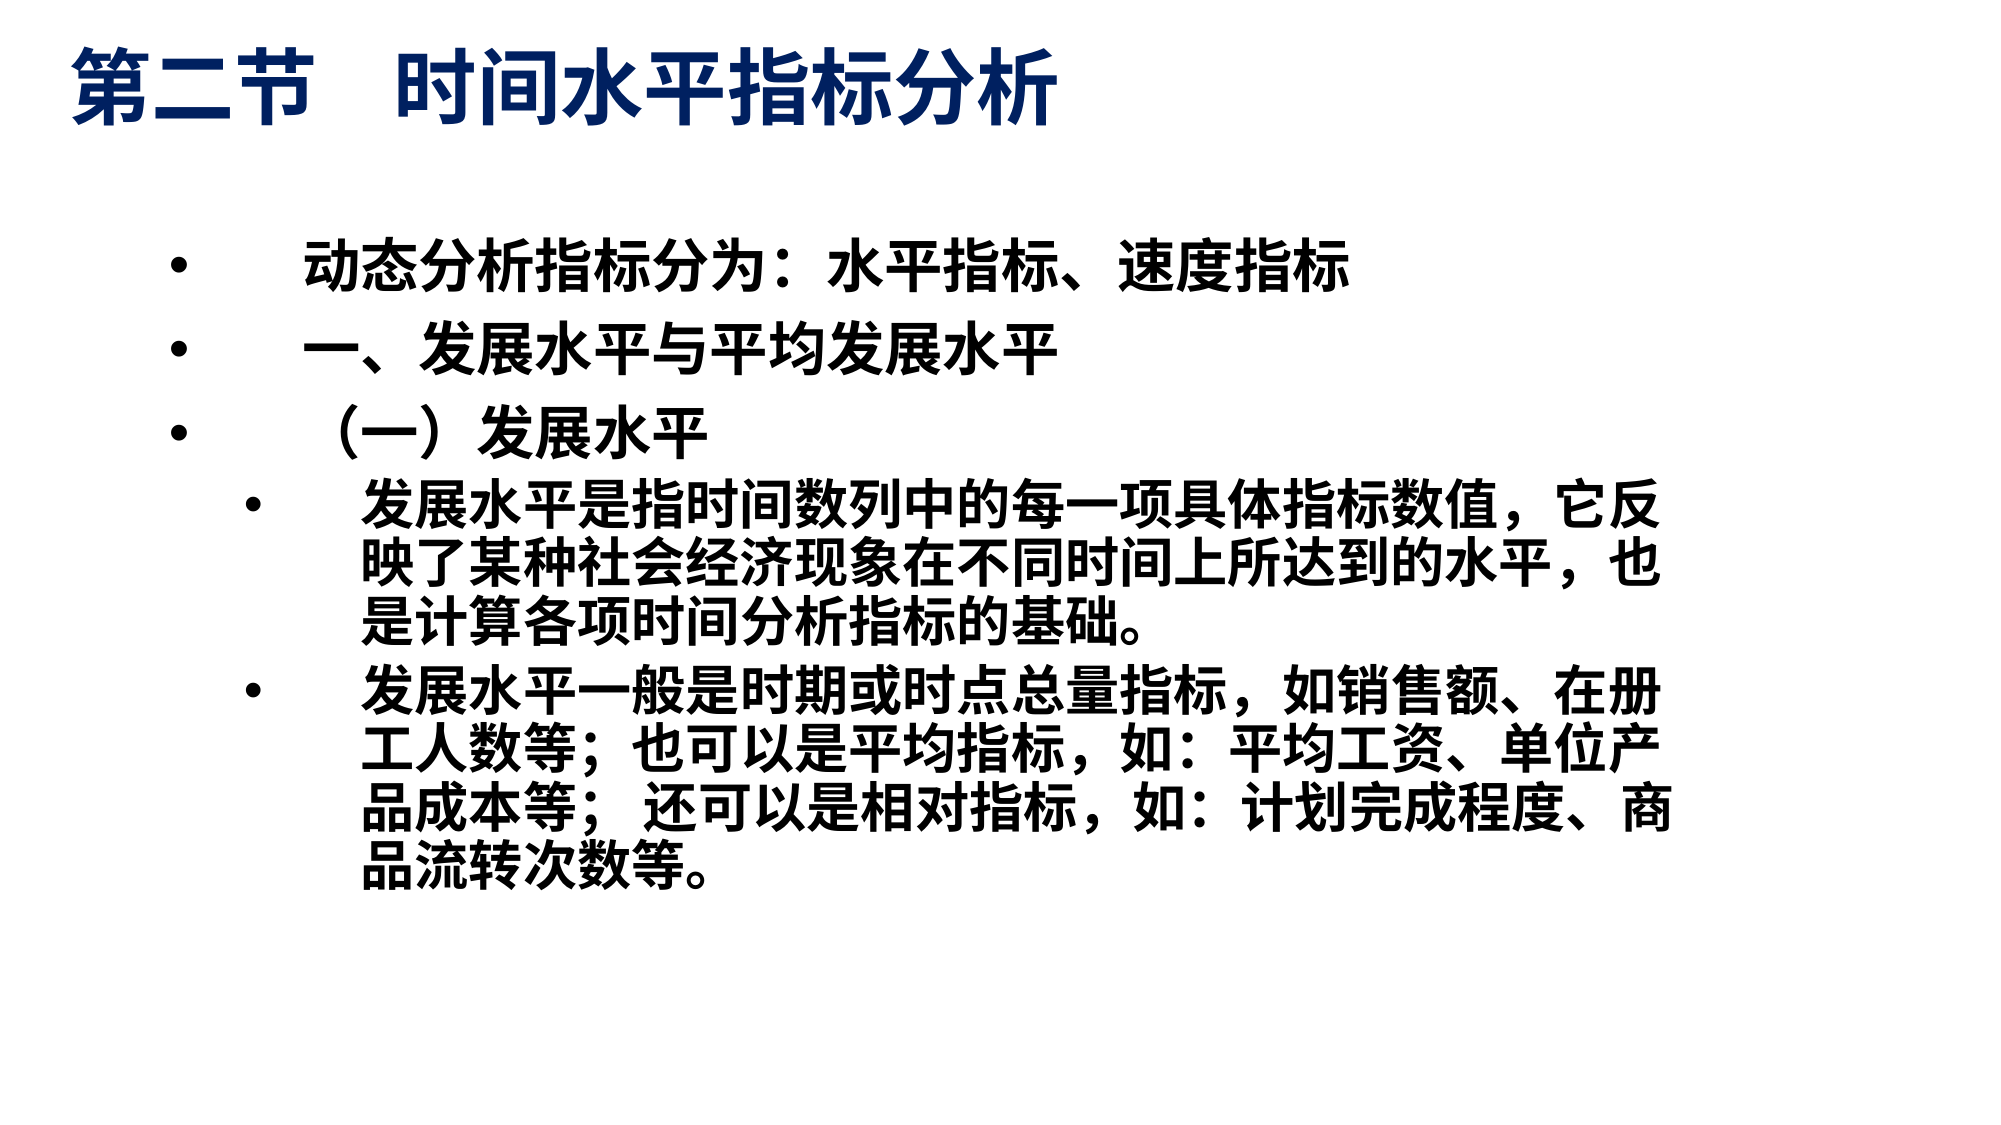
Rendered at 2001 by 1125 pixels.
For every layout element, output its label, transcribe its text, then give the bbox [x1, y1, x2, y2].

list 动态分析指标分为：水平指标、速度指标 一、发展水平与平均发展水平 （一）发展水平 发展水平是指时间数列中的每一项具体指标数值，它反映了某种社会经济现象在不同时间上所达到的水平，也是计算各项时间分析指标的基础。 发展水平一般是时期或时点总量指标，如销售额、在册工人数等；也可以是平均指标，如：平均工资、单位产品成本等； 还可以是相对指标，如：计划完成程度、商品流转次数等。 [153, 229, 1717, 1068]
title 第二节 时间水平指标分析 [53, 0, 1102, 193]
